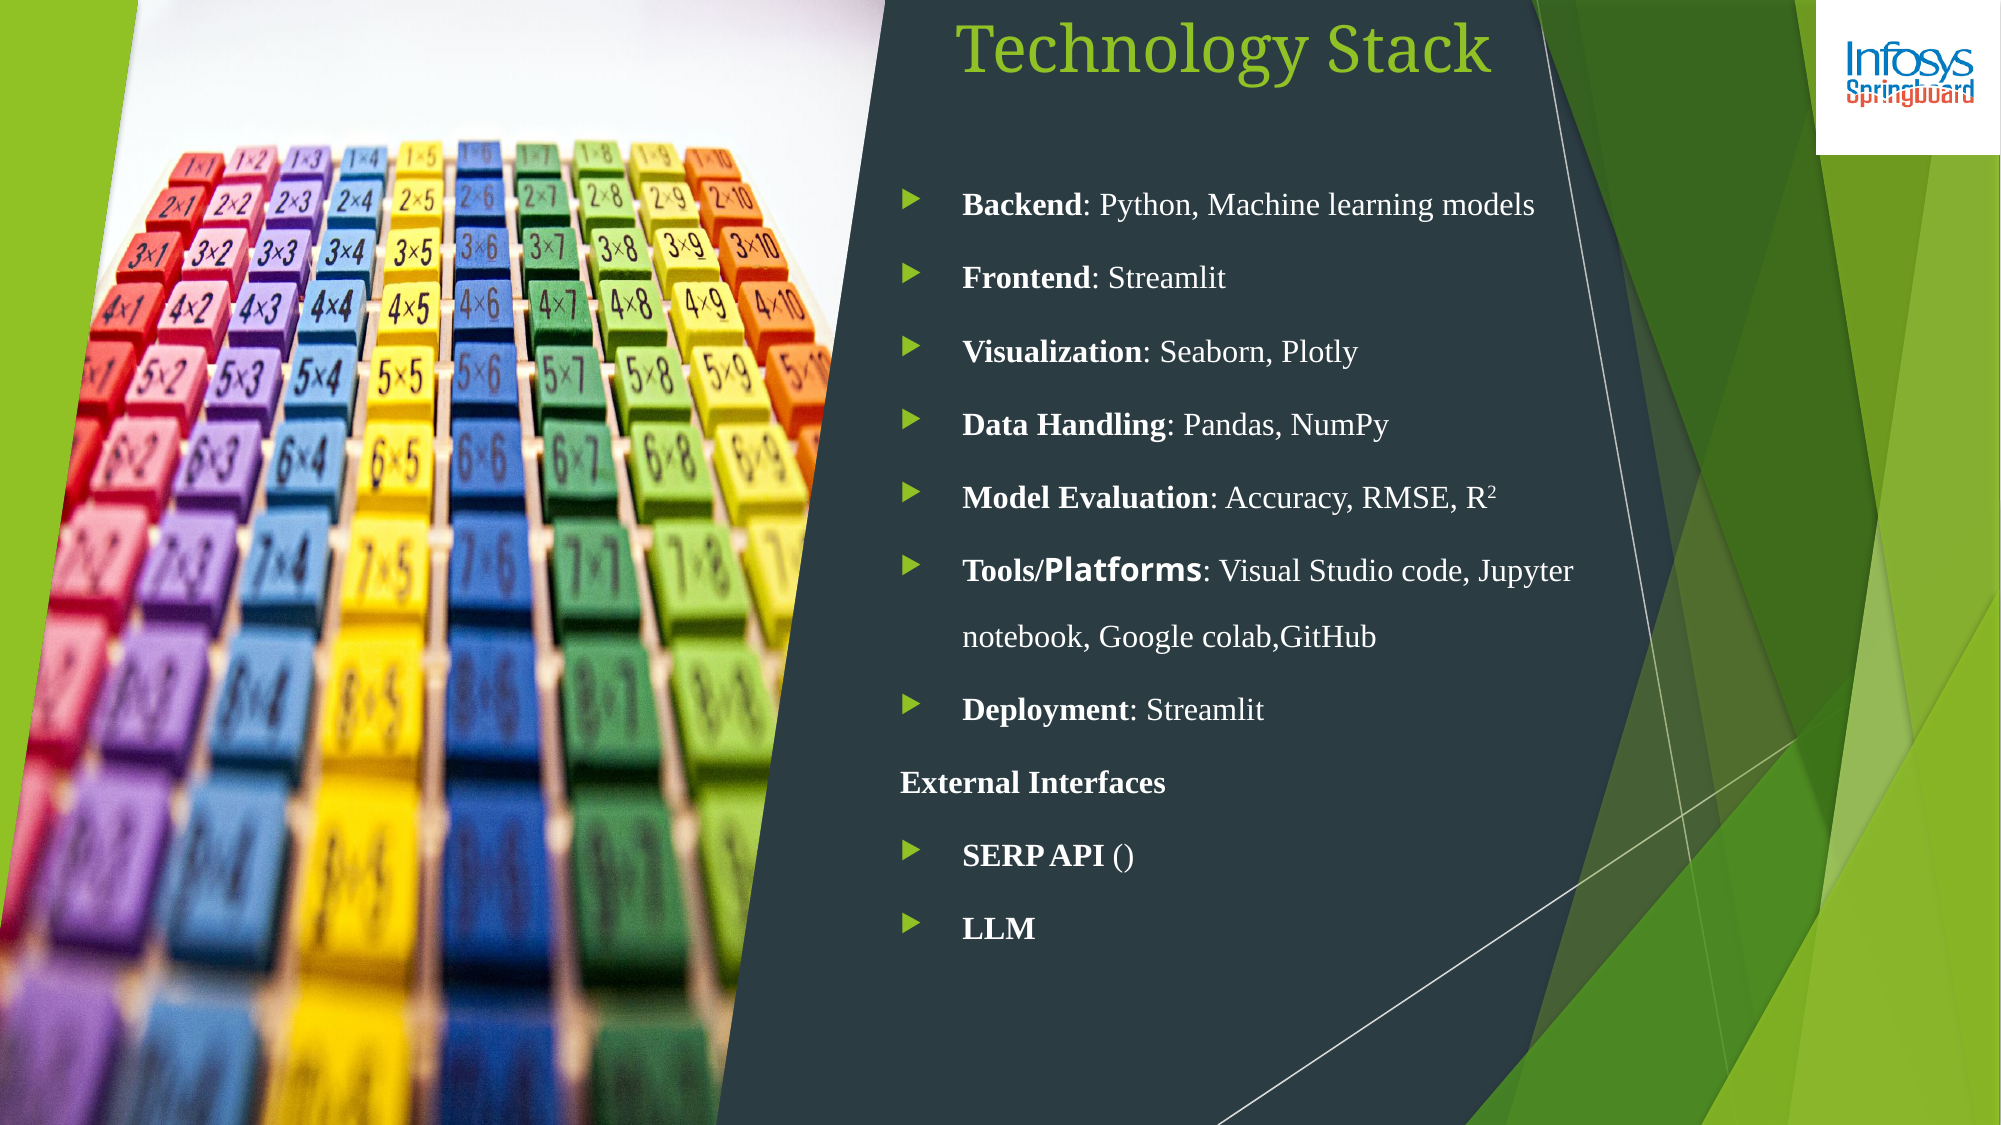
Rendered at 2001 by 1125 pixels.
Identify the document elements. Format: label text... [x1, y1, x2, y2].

picture [1815, 0, 2000, 156]
title Technology Stack [940, 0, 1554, 127]
picture [0, 0, 886, 1125]
list Backend: Python, Machine learning models Frontend: Streamlit Visualization: Seaborn, Plotly Data Handling: Pandas, NumPy Model Evaluation: Accuracy, RMSE, R2 Tools/Platforms: Visual Studio code, Jupyter notebook, Google colab,GitHub Deployment: Streamlit External Interfaces SERP API () LLM [890, 127, 1711, 1021]
